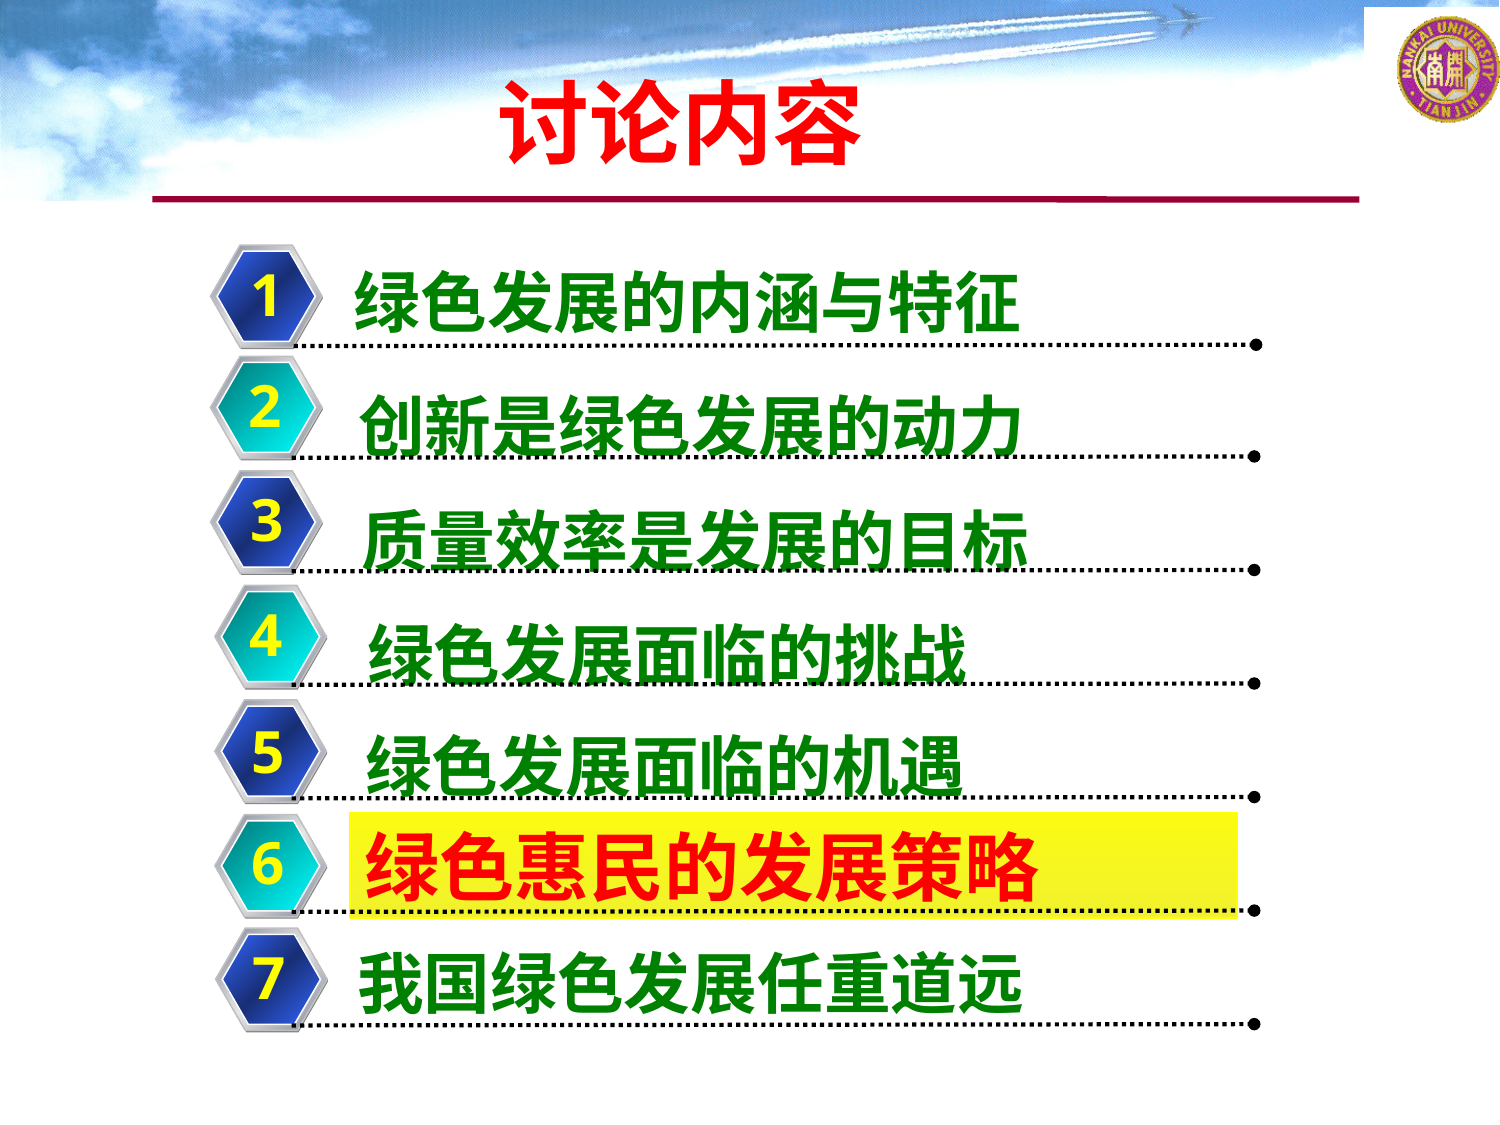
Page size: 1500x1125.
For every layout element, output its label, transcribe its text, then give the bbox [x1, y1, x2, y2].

text_box 绿色惠民的发展策略 [349, 813, 1237, 918]
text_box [214, 814, 328, 919]
text_box [1246, 790, 1261, 804]
picture [0, 0, 1500, 223]
text_box [1248, 338, 1263, 351]
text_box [210, 356, 324, 461]
text_box 讨论内容 [16, 58, 1367, 247]
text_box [215, 928, 329, 1033]
text_box [1246, 563, 1261, 577]
text_box [1246, 1017, 1261, 1031]
text_box 我国绿色发展任重道远 [342, 934, 1107, 1029]
text_box [1246, 677, 1261, 690]
text_box [1246, 904, 1261, 917]
text_box 创新是绿色发展的动力 [343, 377, 1109, 473]
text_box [214, 585, 328, 690]
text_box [214, 699, 328, 805]
text_box 绿色发展的内涵与特征 [338, 253, 1109, 348]
text_box 绿色发展面临的机遇 [350, 717, 1038, 813]
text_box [210, 244, 324, 350]
text_box 质量效率是发展的目标 [346, 492, 1109, 588]
text_box 绿色发展面临的挑战 [352, 605, 1038, 701]
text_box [210, 470, 324, 575]
text_box [1246, 450, 1261, 463]
